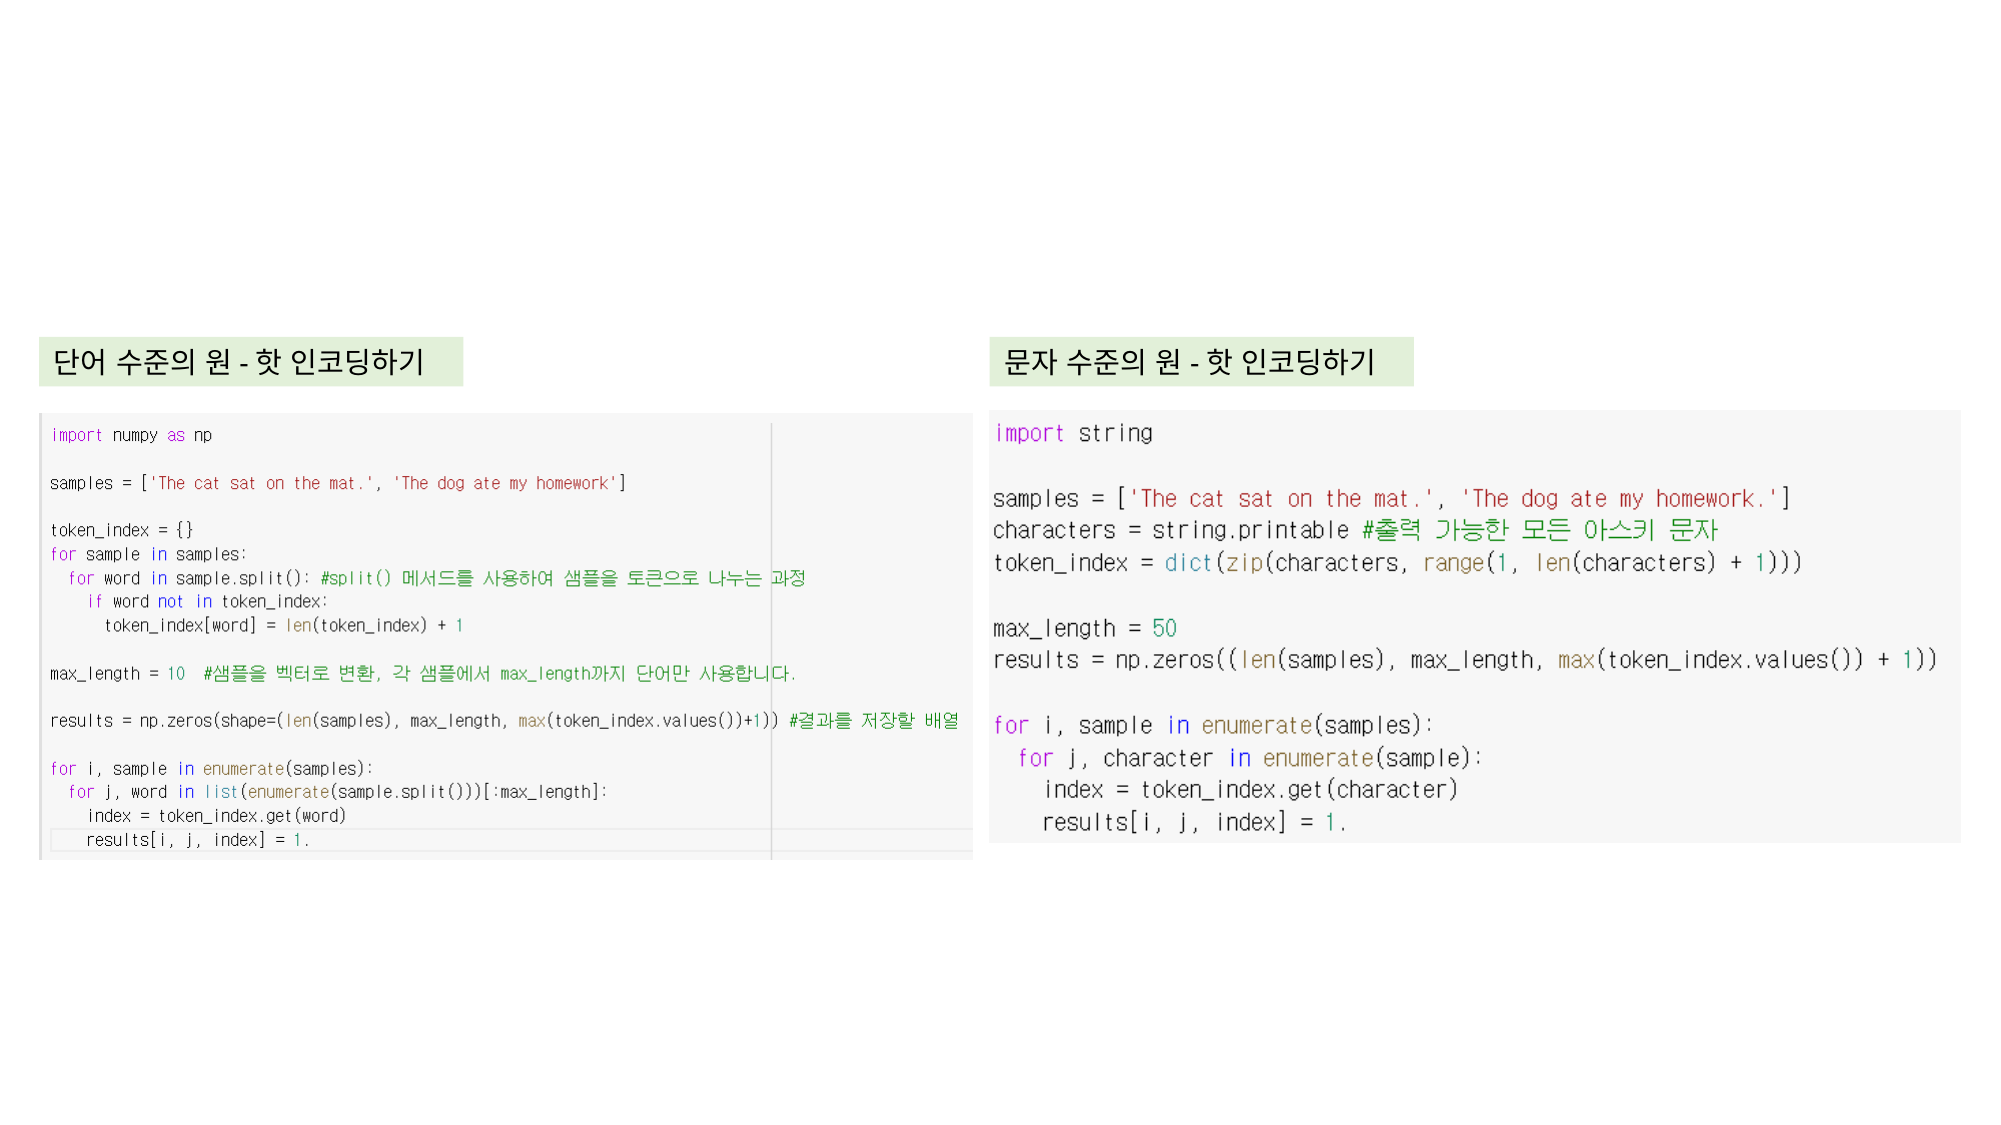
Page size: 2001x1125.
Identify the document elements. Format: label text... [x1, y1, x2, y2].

text_box 문자 수준의 원-핫 인코딩하기 [989, 336, 1414, 387]
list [39, 413, 973, 860]
text_box 단어 수준의 원-핫 인코딩하기 [39, 336, 464, 387]
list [989, 410, 1961, 843]
